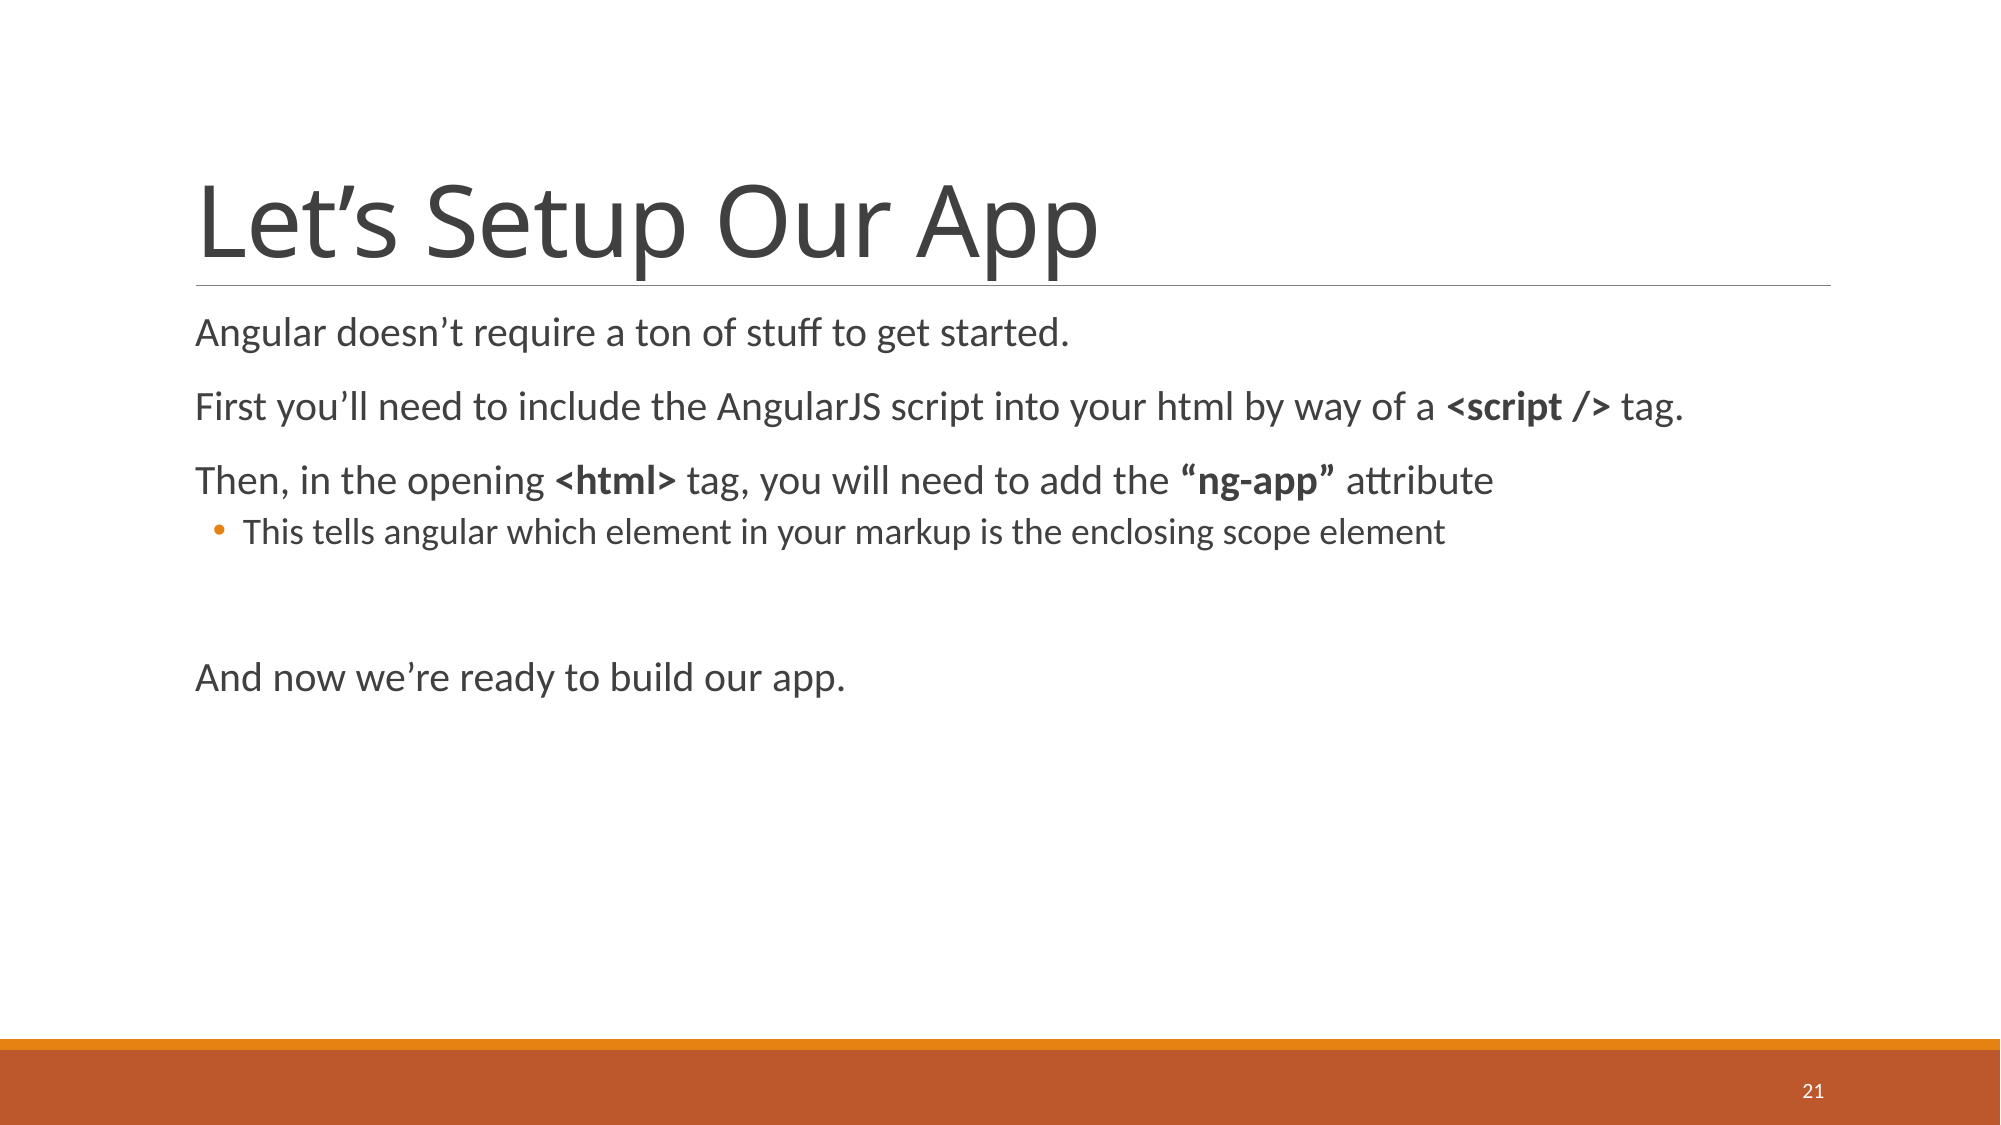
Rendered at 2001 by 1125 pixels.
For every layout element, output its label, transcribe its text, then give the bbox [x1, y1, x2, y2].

list Angular doesn’t require a ton of stuff to get started. First you’ll need to include the AngularJS script into your html by way of a <script /> tag. Then, in the opening <html> tag, you will need to add the “ng-app” attribute This tells angular which element in your markup is the enclosing scope element And now we’re ready to build our app. [180, 302, 1830, 963]
slide_number 21 [1624, 1059, 1840, 1120]
title Let’s Setup Our App [180, 47, 1830, 285]
